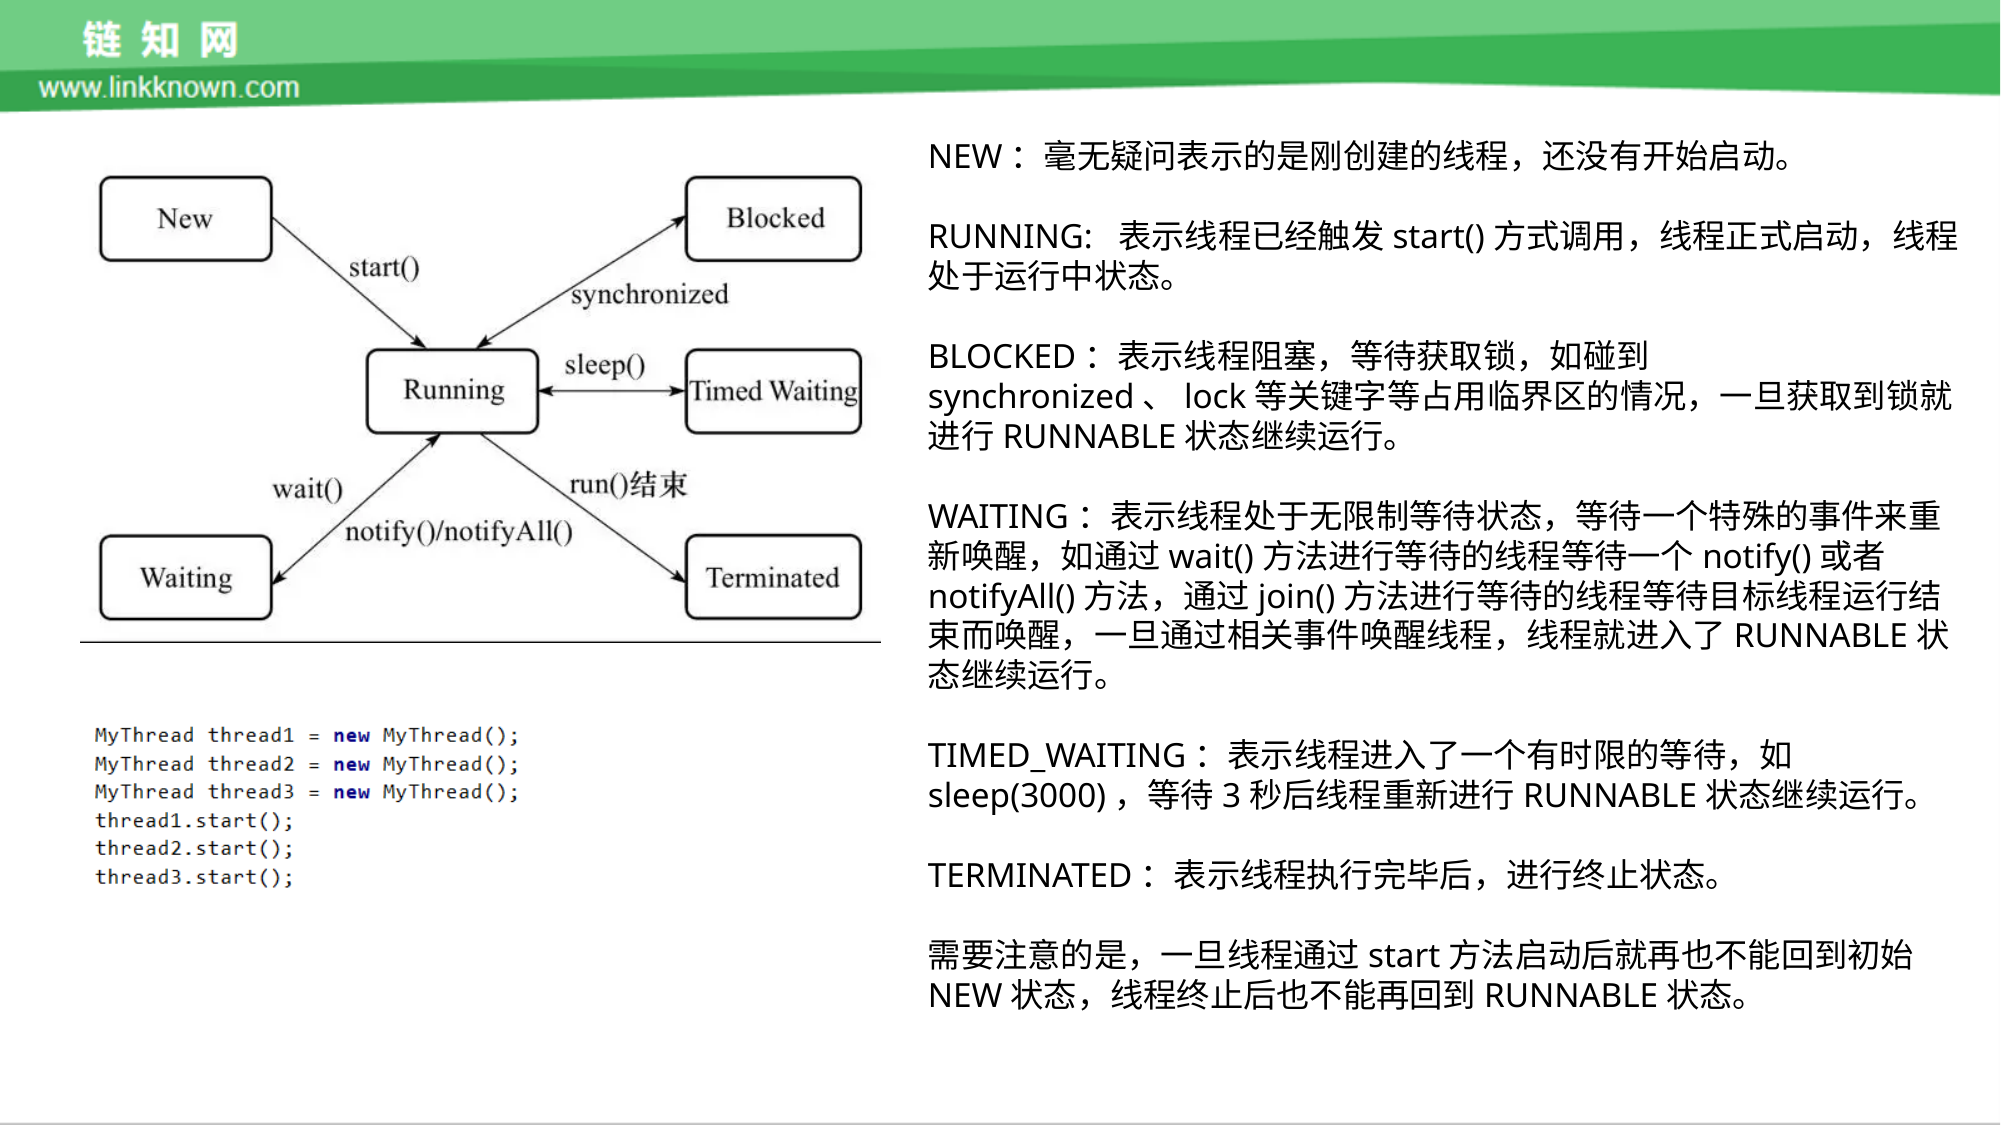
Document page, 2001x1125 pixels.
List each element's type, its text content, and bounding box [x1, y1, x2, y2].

text_box NEW：毫无疑问表示的是刚创建的线程，还没有开始启动。 RUNNING: 表示线程已经触发start()方式调用，线程正式启动，线程处于运行中状态。 BLOCKED：表示线程阻塞，等待获取锁，如碰到synchronized、lock等关键字等占用临界区的情况，一旦获取到锁就进行RUNNABLE状态继续运行。 WAITING：表示线程处于无限制等待状态，等待一个特殊的事件来重新唤醒，如通过wait()方法进行等待的线程等待一个notify()或者notifyAll()方法，通过join()方法进行等待的线程等待目标线程运行结束而唤醒，一旦通过相关事件唤醒线程，线程就进入了RUNNABLE状态继续运行。 TIMED_WAITING：表示线程进入了一个有时限的等待，如sleep(3000)，等待3秒后线程重新进行RUNNABLE状态继续运行。 TERMINATED：表示线程执行完毕后，进行终止状态。 需要注意的是，一旦线程通过start方法启动后就再也不能回到初始NEW状态，线程终止后也不能再回到RUNNABLE状态。 [913, 128, 1974, 1022]
picture [0, 0, 2001, 1125]
